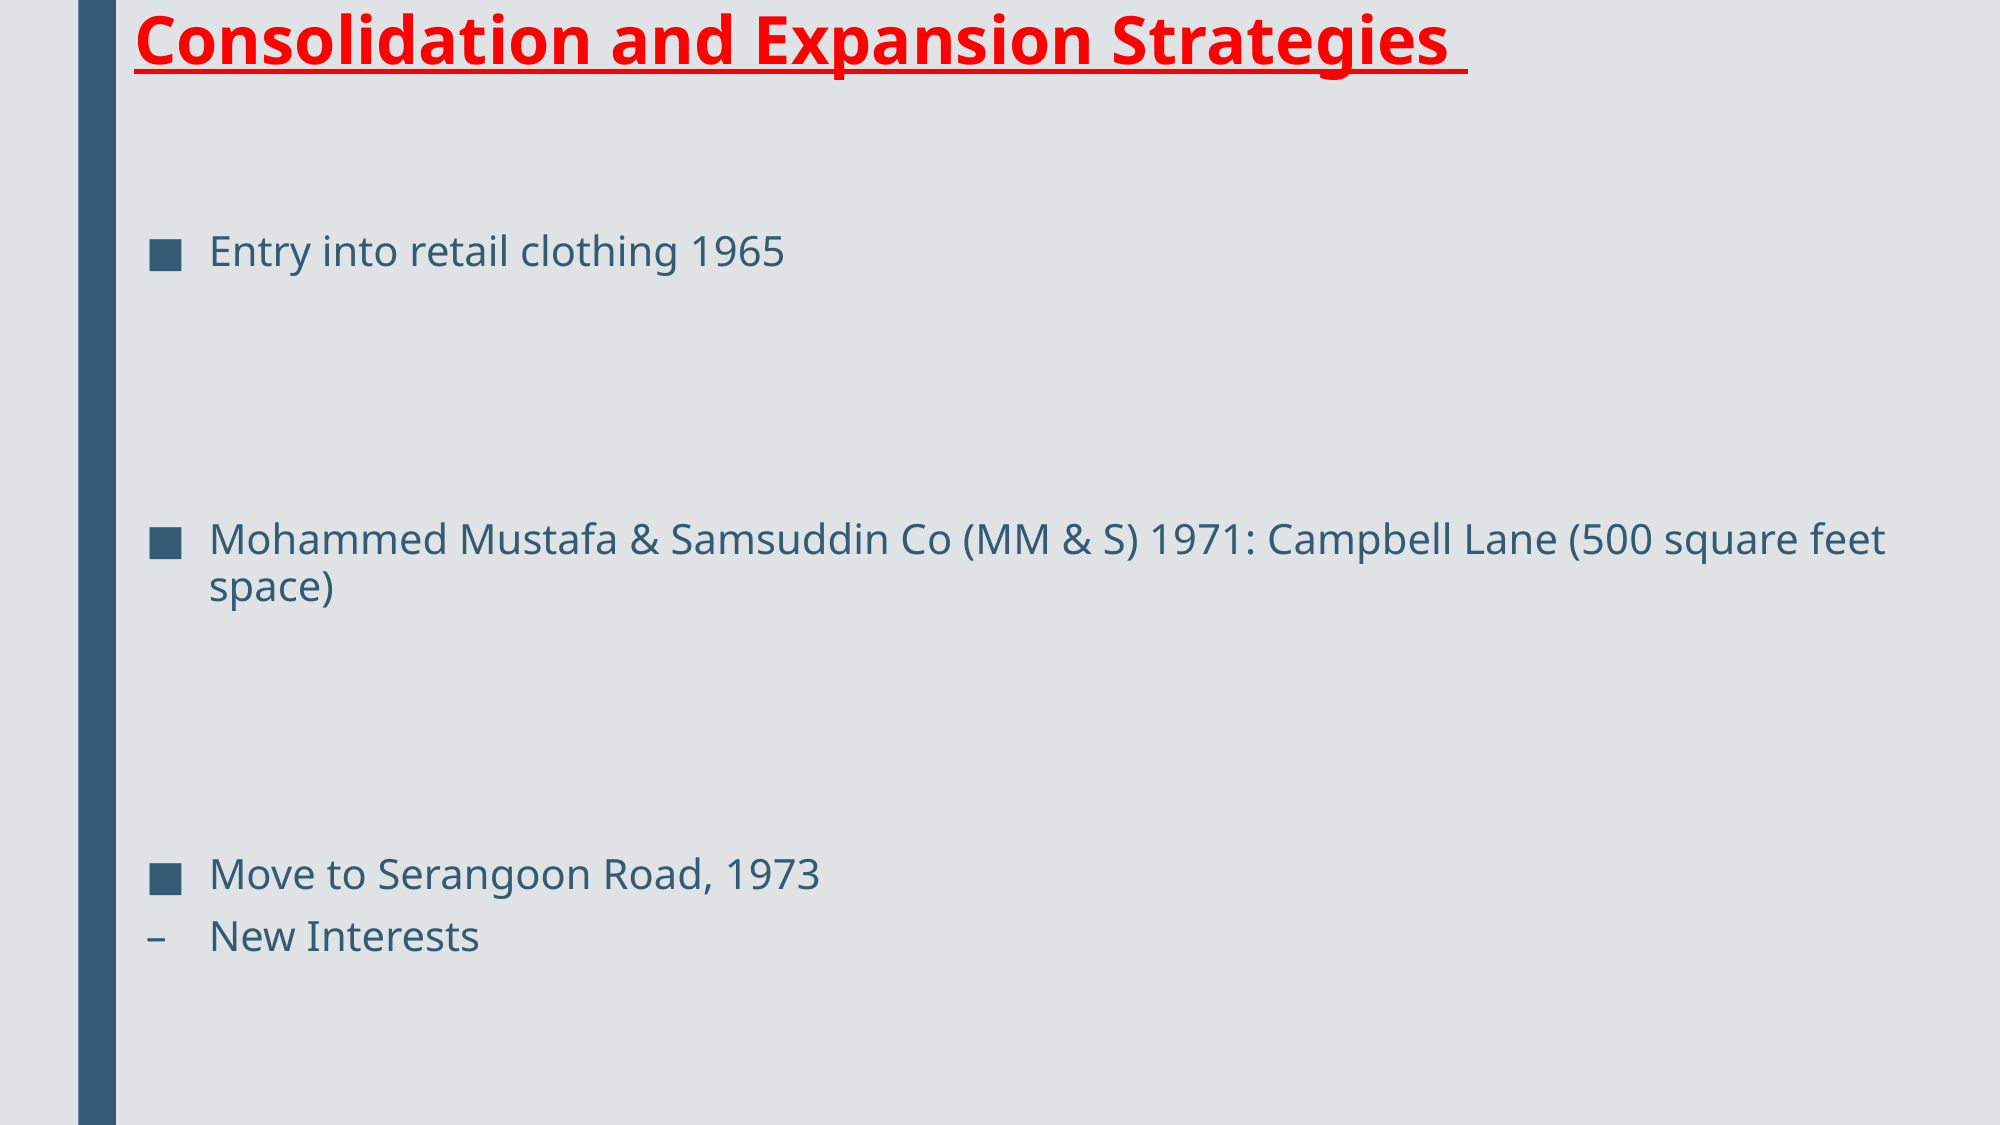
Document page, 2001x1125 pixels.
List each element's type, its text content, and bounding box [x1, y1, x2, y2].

title Consolidation and Expansion Strategies [119, 0, 1706, 206]
list Entry into retail clothing 1965 Mohammed Mustafa & Samsuddin Co (MM & S) 1971: Campbell Lane (500 square feet space) Move to Serangoon Road, 1973 New Interests [130, 221, 2000, 1125]
